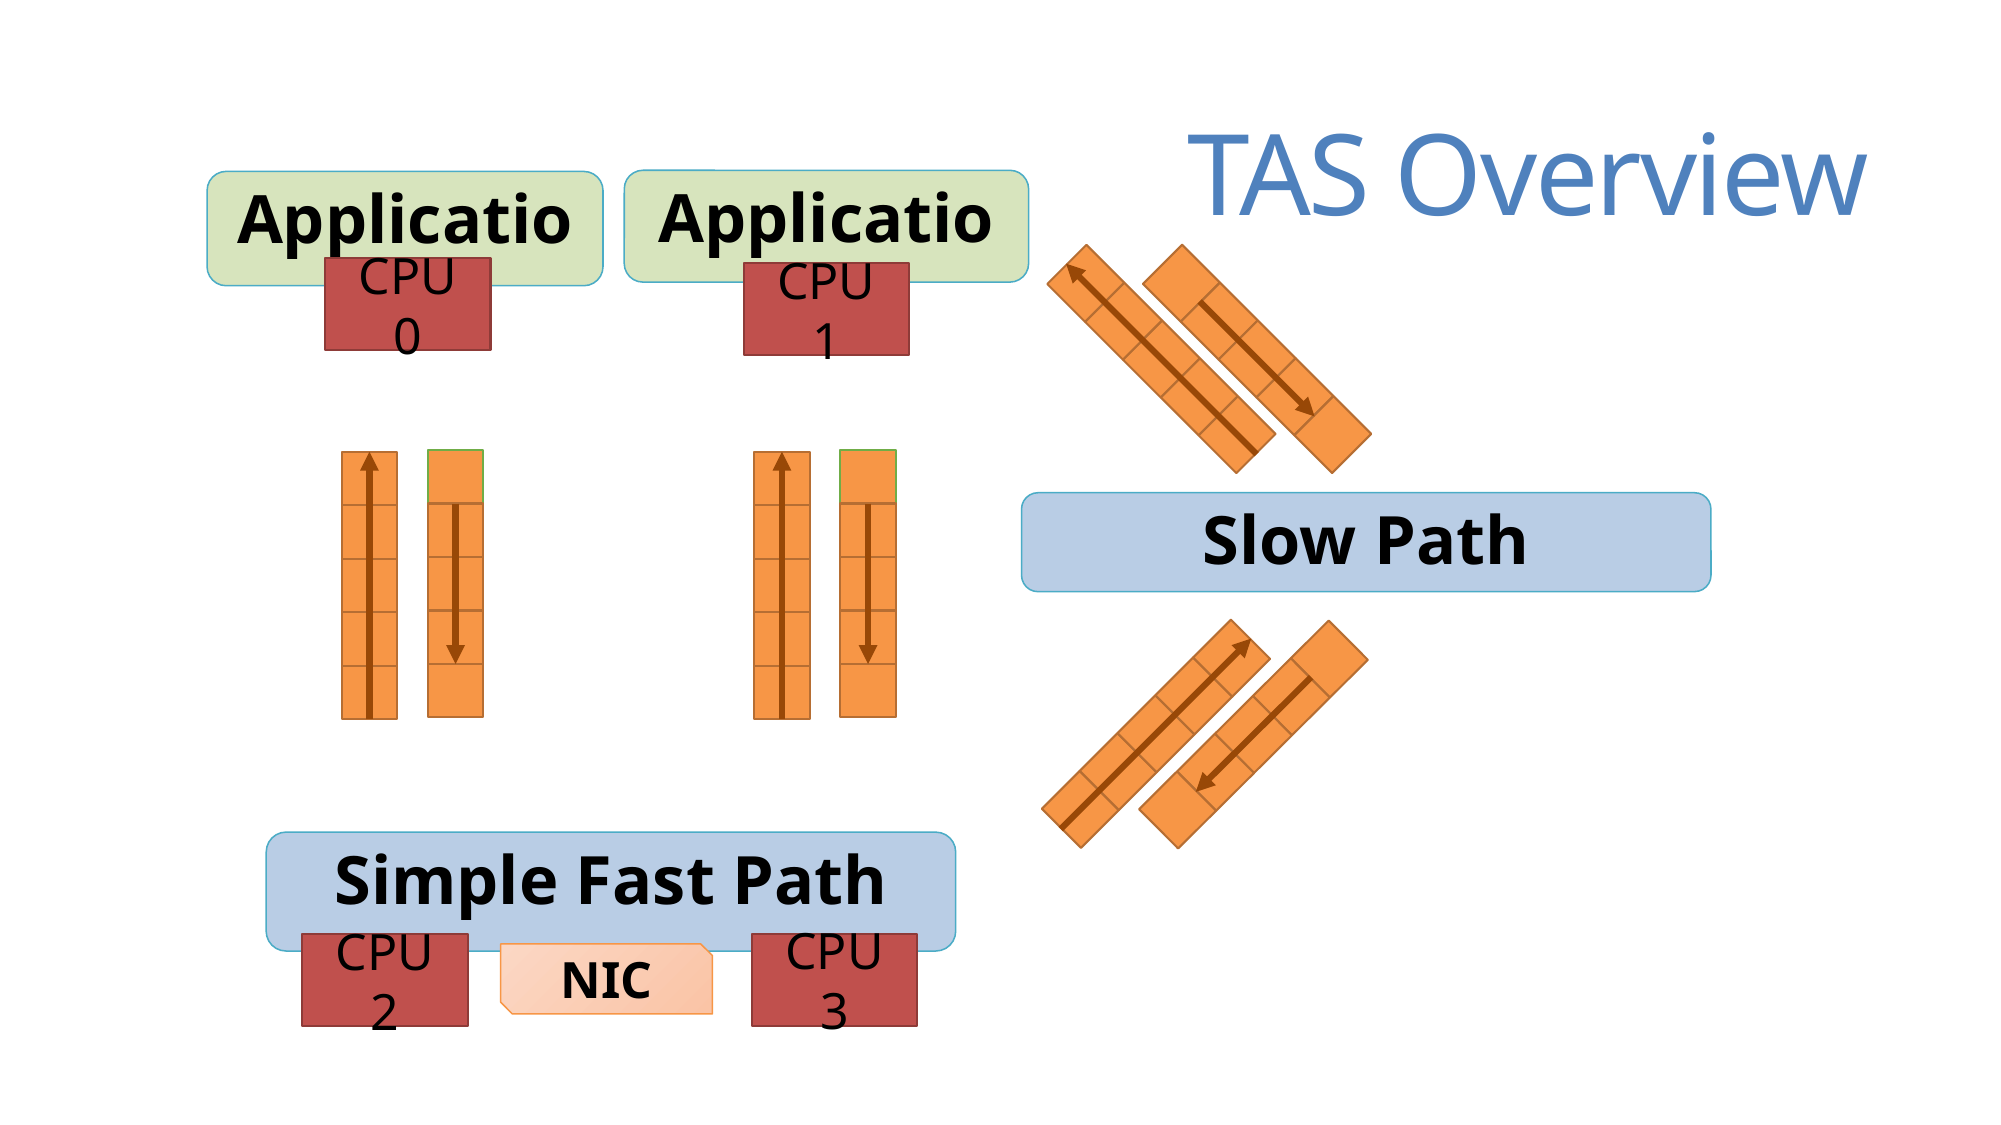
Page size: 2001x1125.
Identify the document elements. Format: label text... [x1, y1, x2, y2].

text_box Slow Path [1020, 491, 1712, 593]
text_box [753, 451, 810, 720]
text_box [1128, 599, 1184, 868]
text_box Simple Fast Path [265, 831, 957, 952]
text_box CPU 0 [324, 318, 492, 351]
text_box Application [623, 169, 1030, 283]
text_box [341, 451, 398, 720]
text_box NIC [499, 943, 714, 1015]
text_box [840, 449, 897, 718]
text_box CPU 1 [743, 262, 910, 356]
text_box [1229, 224, 1286, 493]
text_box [427, 449, 484, 718]
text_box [1225, 600, 1282, 869]
title TAS Overview [116, 45, 1884, 318]
text_box CPU 3 [751, 933, 918, 1027]
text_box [1133, 224, 1190, 493]
text_box CPU 2 [301, 933, 469, 1027]
